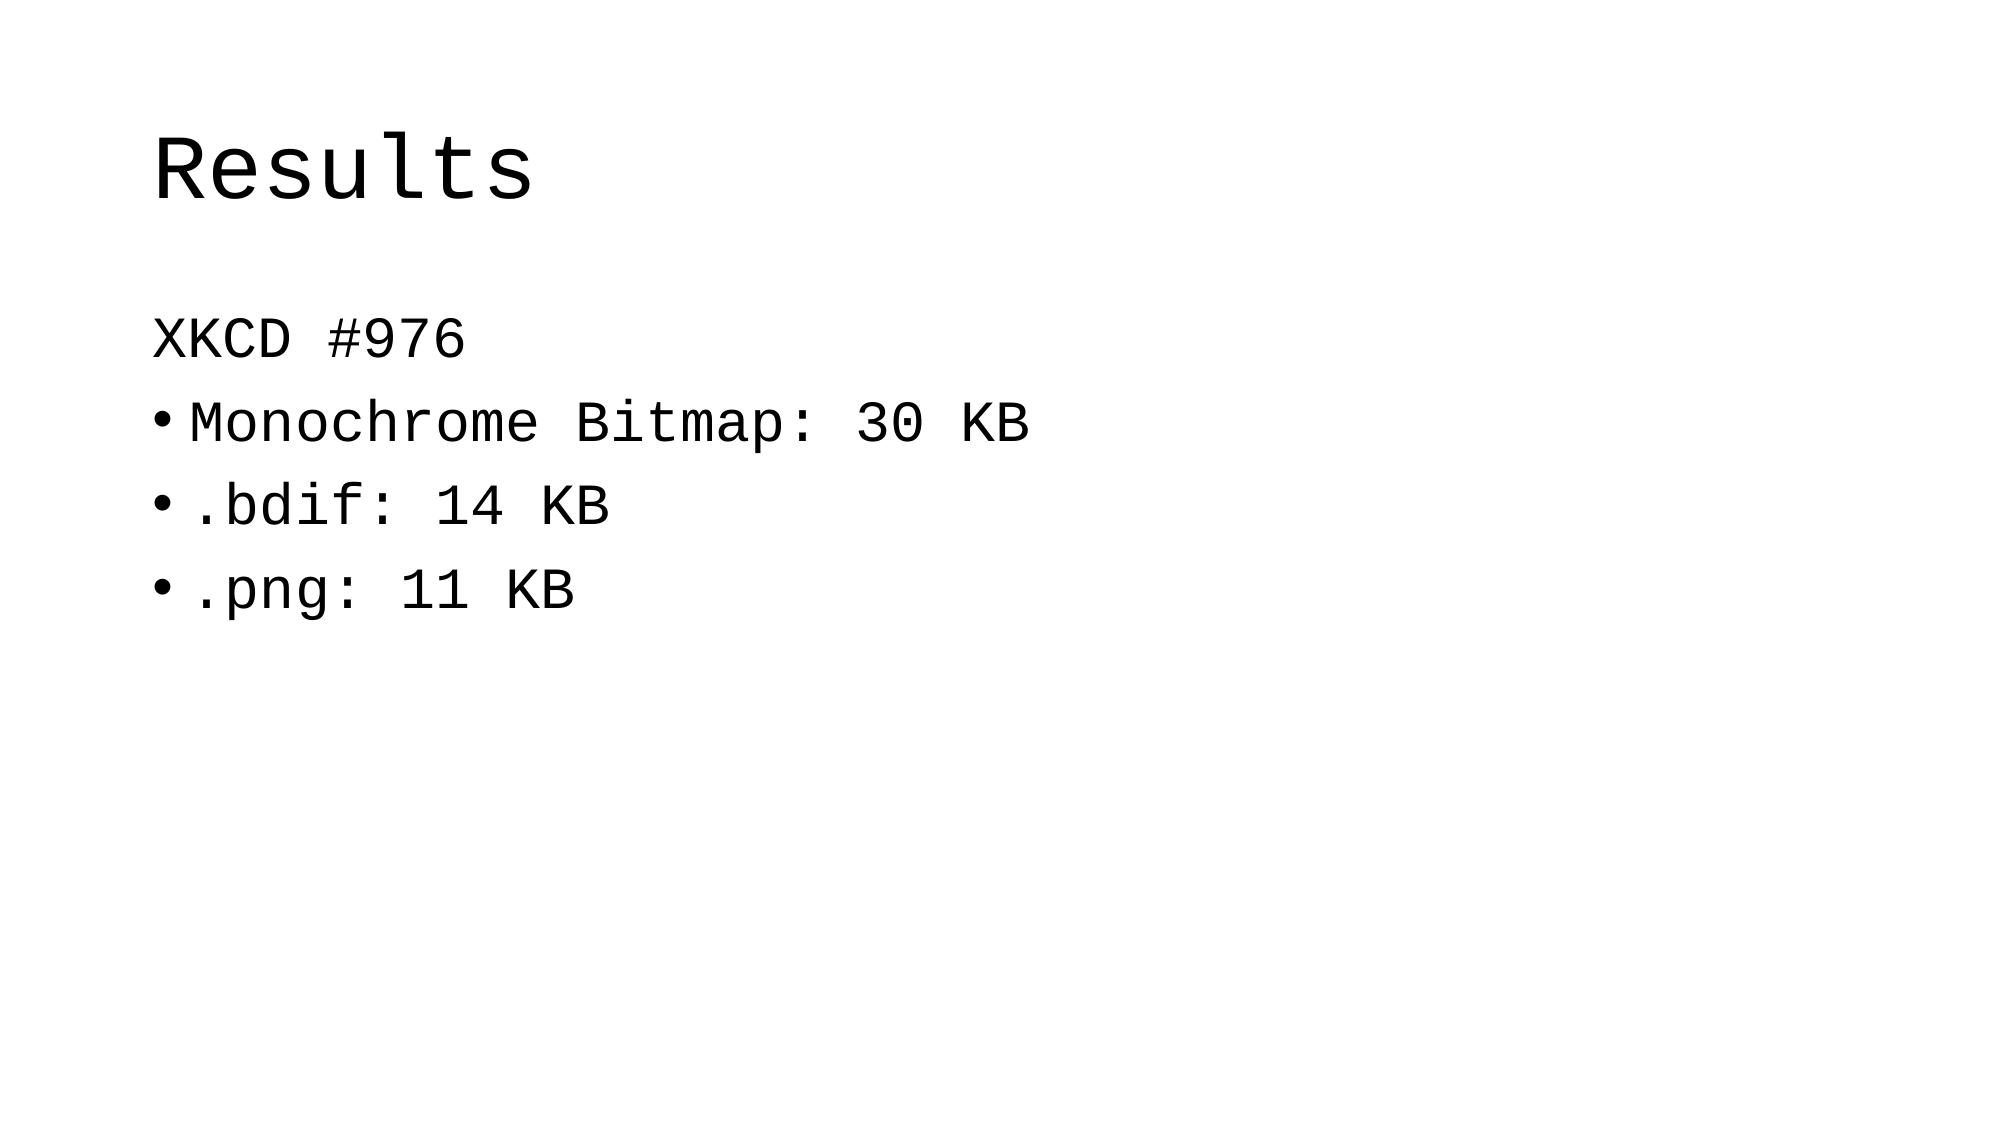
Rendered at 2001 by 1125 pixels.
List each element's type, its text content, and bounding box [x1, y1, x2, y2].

title Results [137, 59, 1863, 278]
list XKCD #976 Monochrome Bitmap: 30 KB .bdif: 14 KB .png: 11 KB [137, 299, 1863, 1014]
